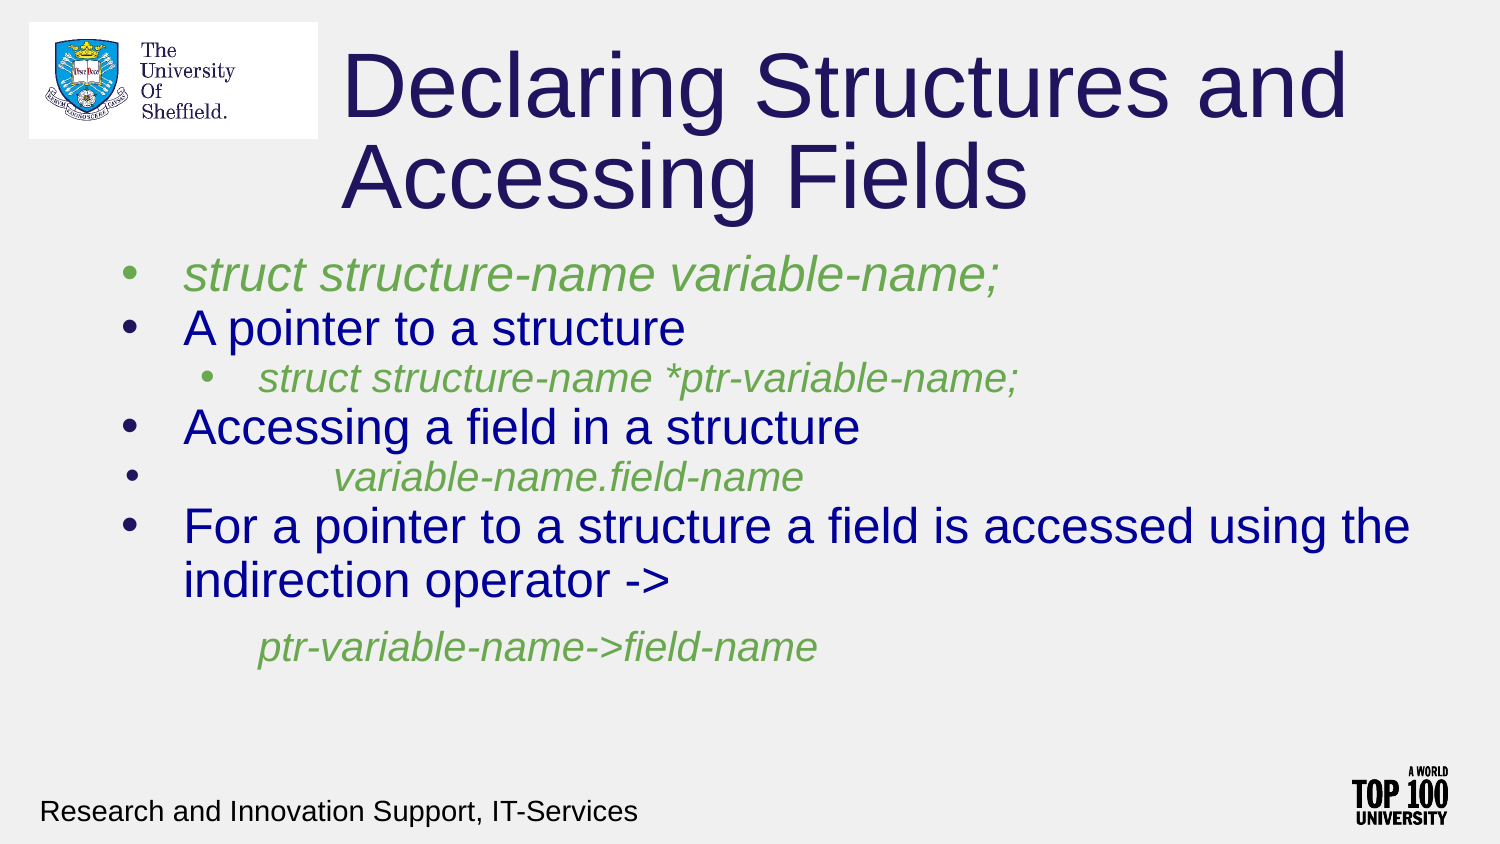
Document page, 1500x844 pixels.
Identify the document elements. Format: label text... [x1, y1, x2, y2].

picture [1352, 766, 1448, 825]
picture [29, 22, 318, 139]
title Declaring Structures and Accessing Fields [326, 36, 1500, 131]
list struct structure-name variable-name; A pointer to a structure struct structure-name *ptr-variable-name; Accessing a field in a structure variable-name.field-name For a pointer to a structure a field is accessed using the indirection operator -> ptr-variable-name->field-name [93, 241, 1444, 768]
